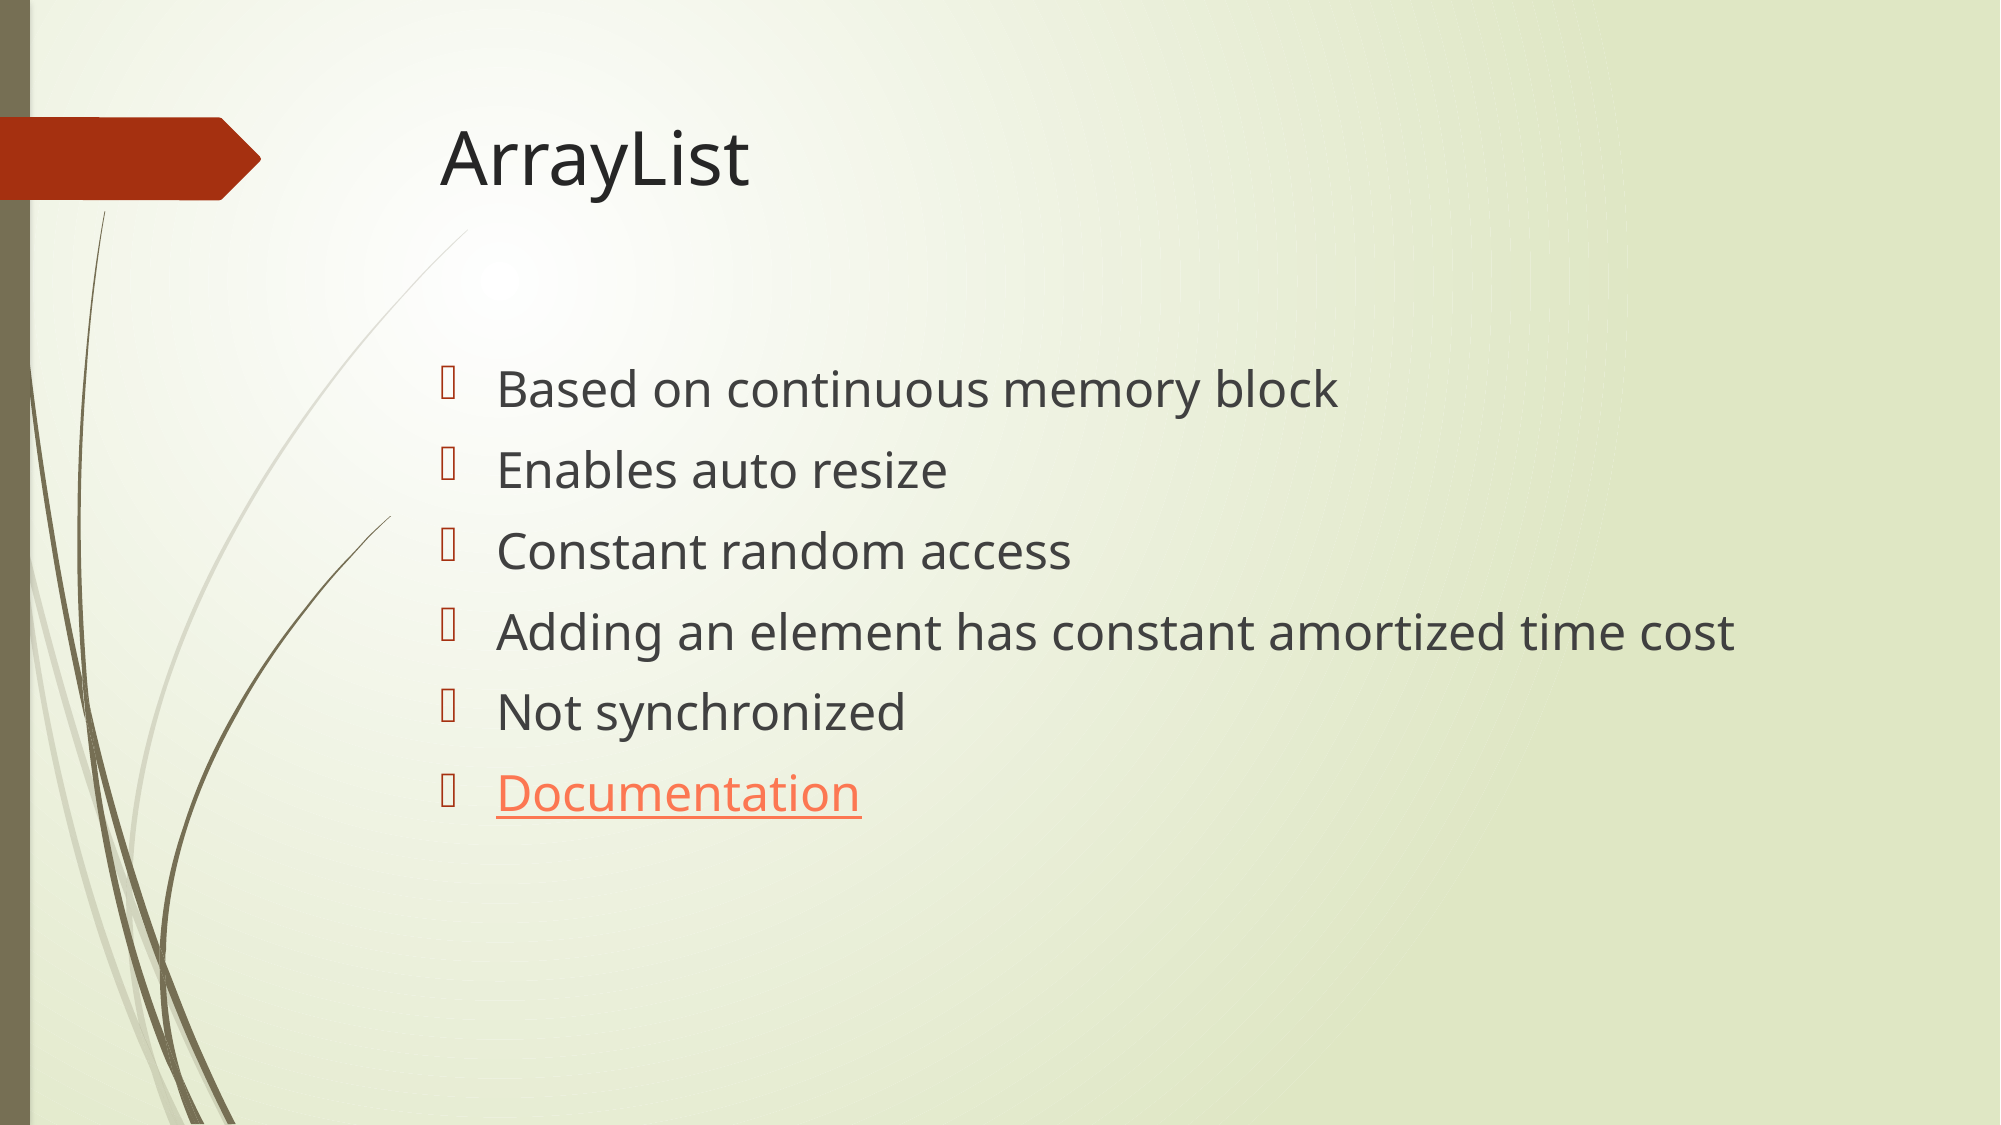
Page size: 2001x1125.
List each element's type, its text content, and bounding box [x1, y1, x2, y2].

title ArrayList [425, 102, 1888, 313]
list Based on continuous memory block Enables auto resize Constant random access Adding an element has constant amortized time cost Not synchronized Documentation [424, 350, 1888, 970]
